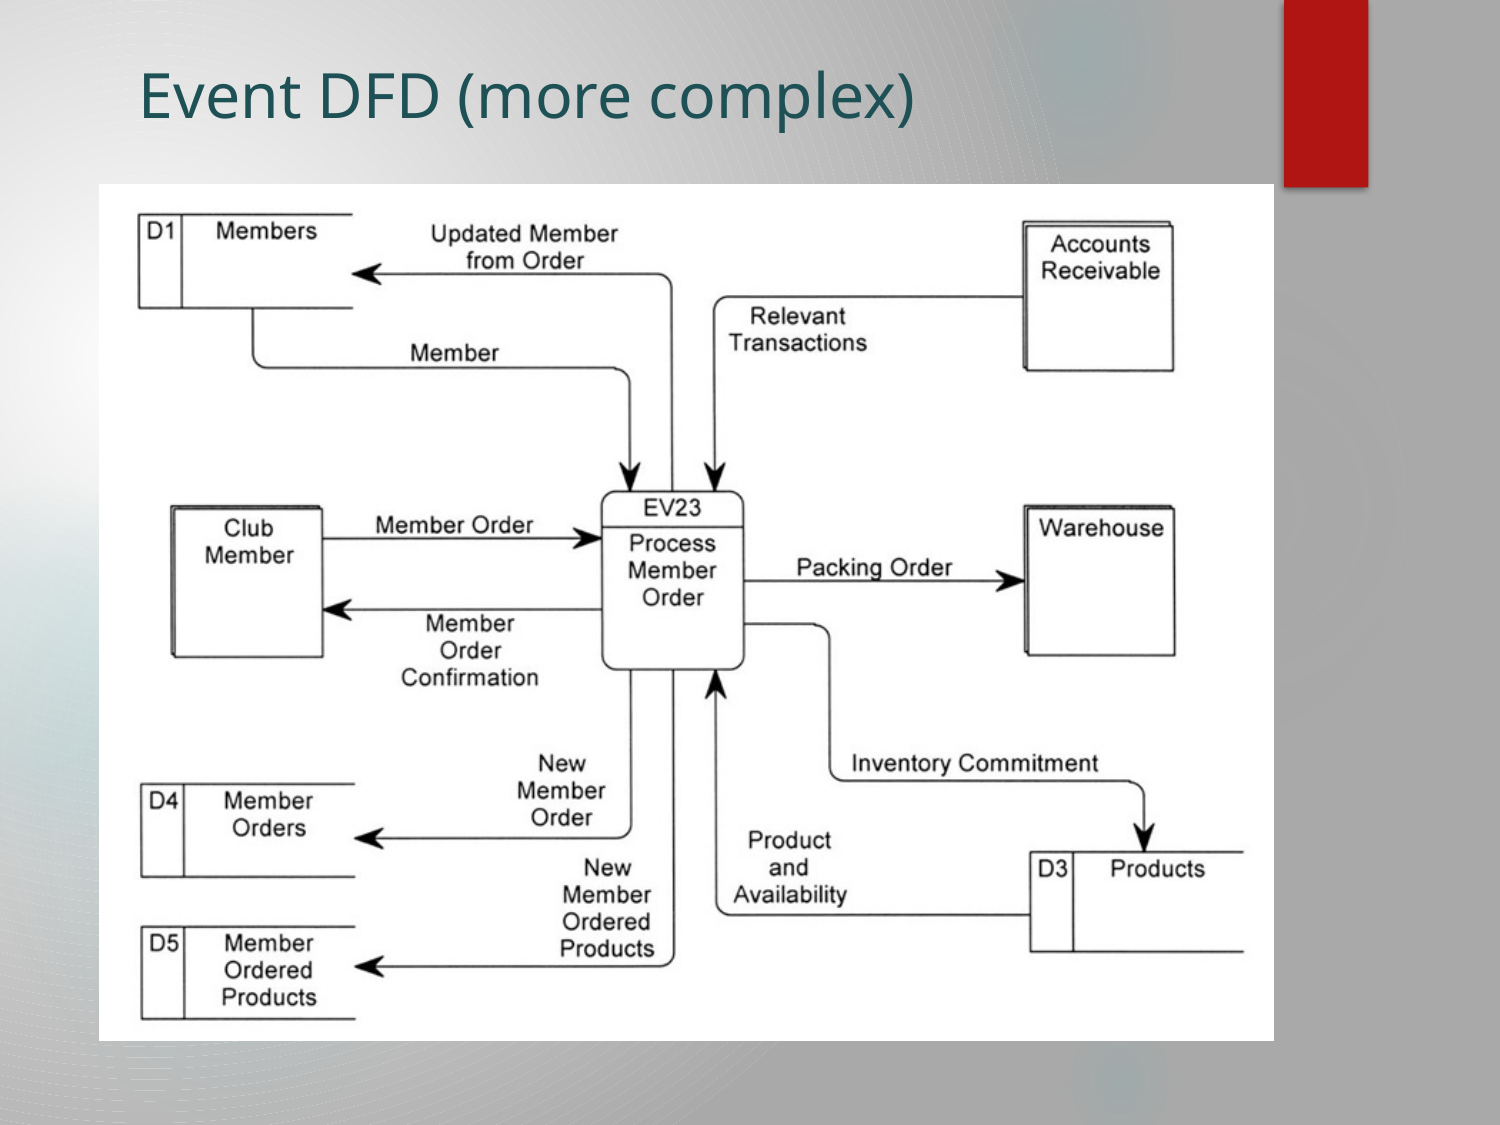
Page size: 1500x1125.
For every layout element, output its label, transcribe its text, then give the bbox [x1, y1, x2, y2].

picture [0, 0, 1274, 1125]
title Event DFD (more complex) [123, 48, 1128, 133]
slide_number [1273, 48, 1377, 175]
